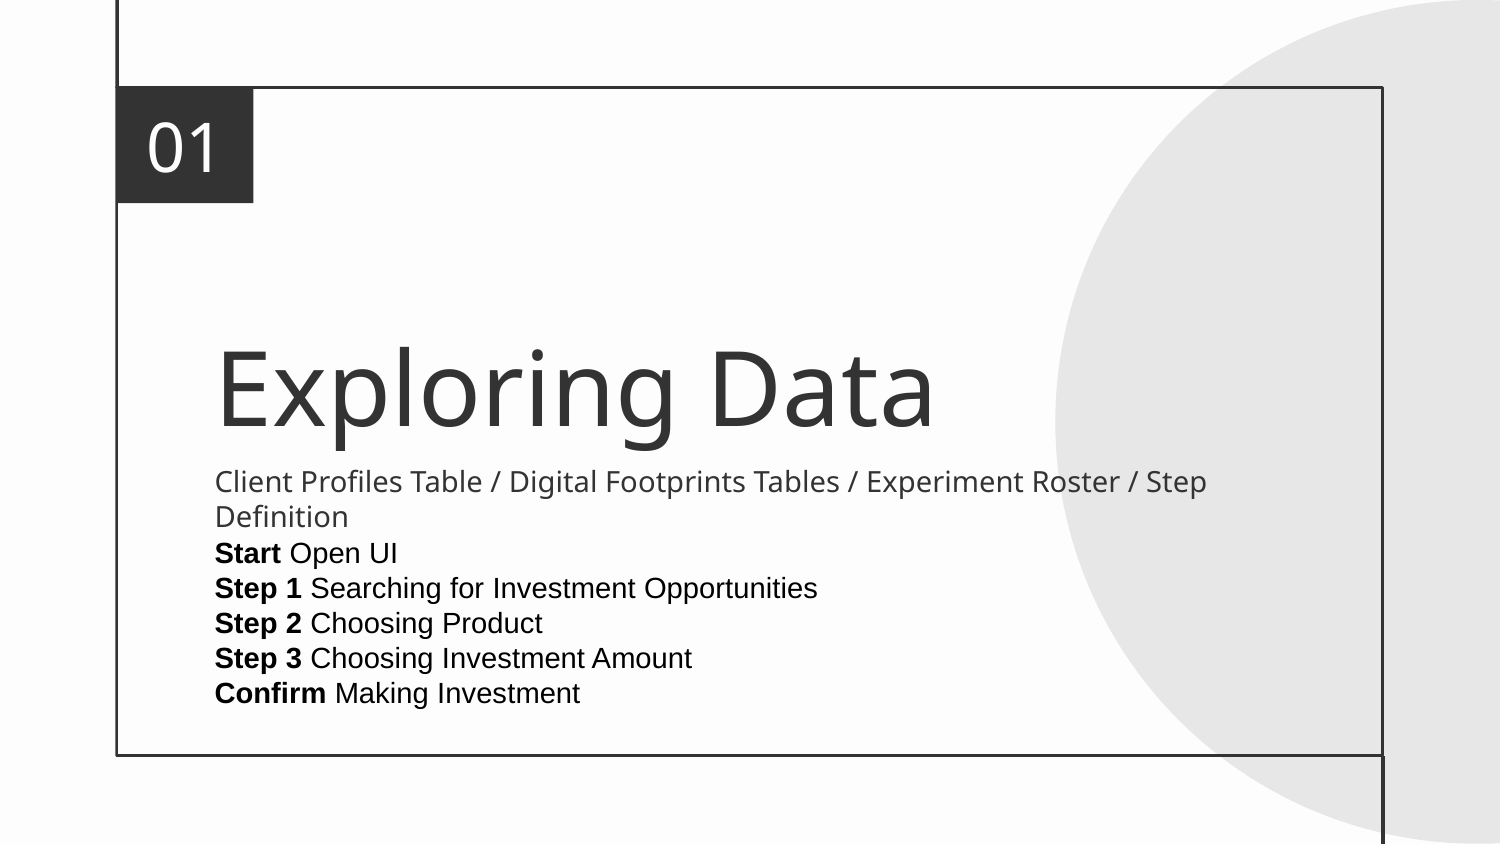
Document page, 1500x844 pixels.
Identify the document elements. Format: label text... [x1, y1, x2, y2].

subtitle Client Profiles Table / Digital Footprints Tables / Experiment Roster / Step Definition [199, 447, 1355, 520]
title Exploring Data [199, 324, 1031, 447]
title 01 [118, 87, 254, 204]
text_box Start Open UI Step 1 Searching for Investment Opportunities Step 2 Choosing Product Step 3 Choosing Investment Amount Confirm Making Investment [199, 519, 1188, 725]
